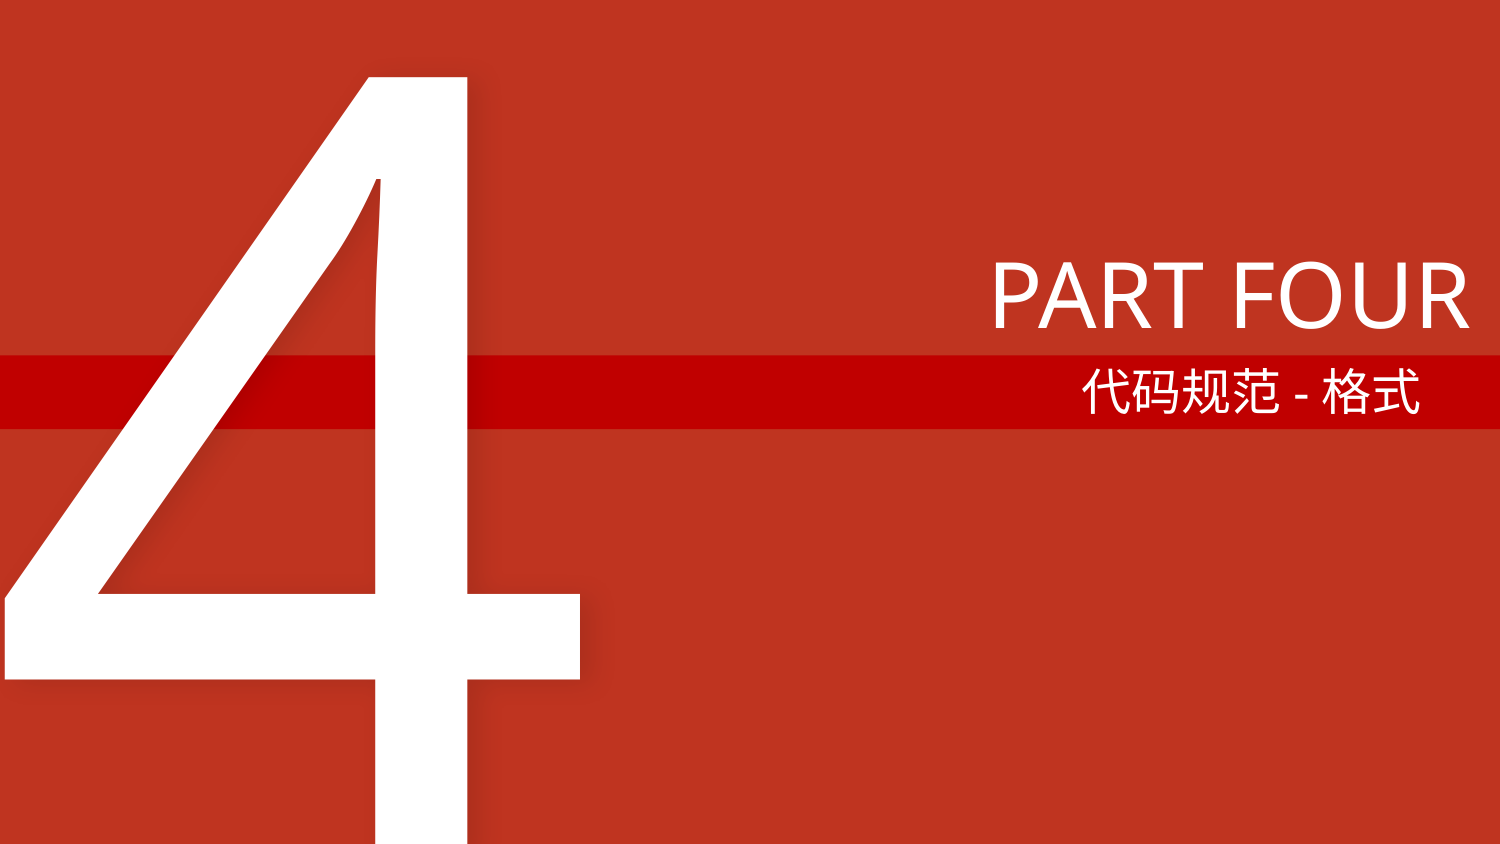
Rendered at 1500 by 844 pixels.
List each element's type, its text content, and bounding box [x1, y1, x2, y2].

text_box [638, 353, 1500, 431]
text_box PART FOUR [972, 229, 1487, 354]
text_box 代码规范-格式 [587, 353, 1437, 429]
text_box 4 [0, 0, 618, 844]
